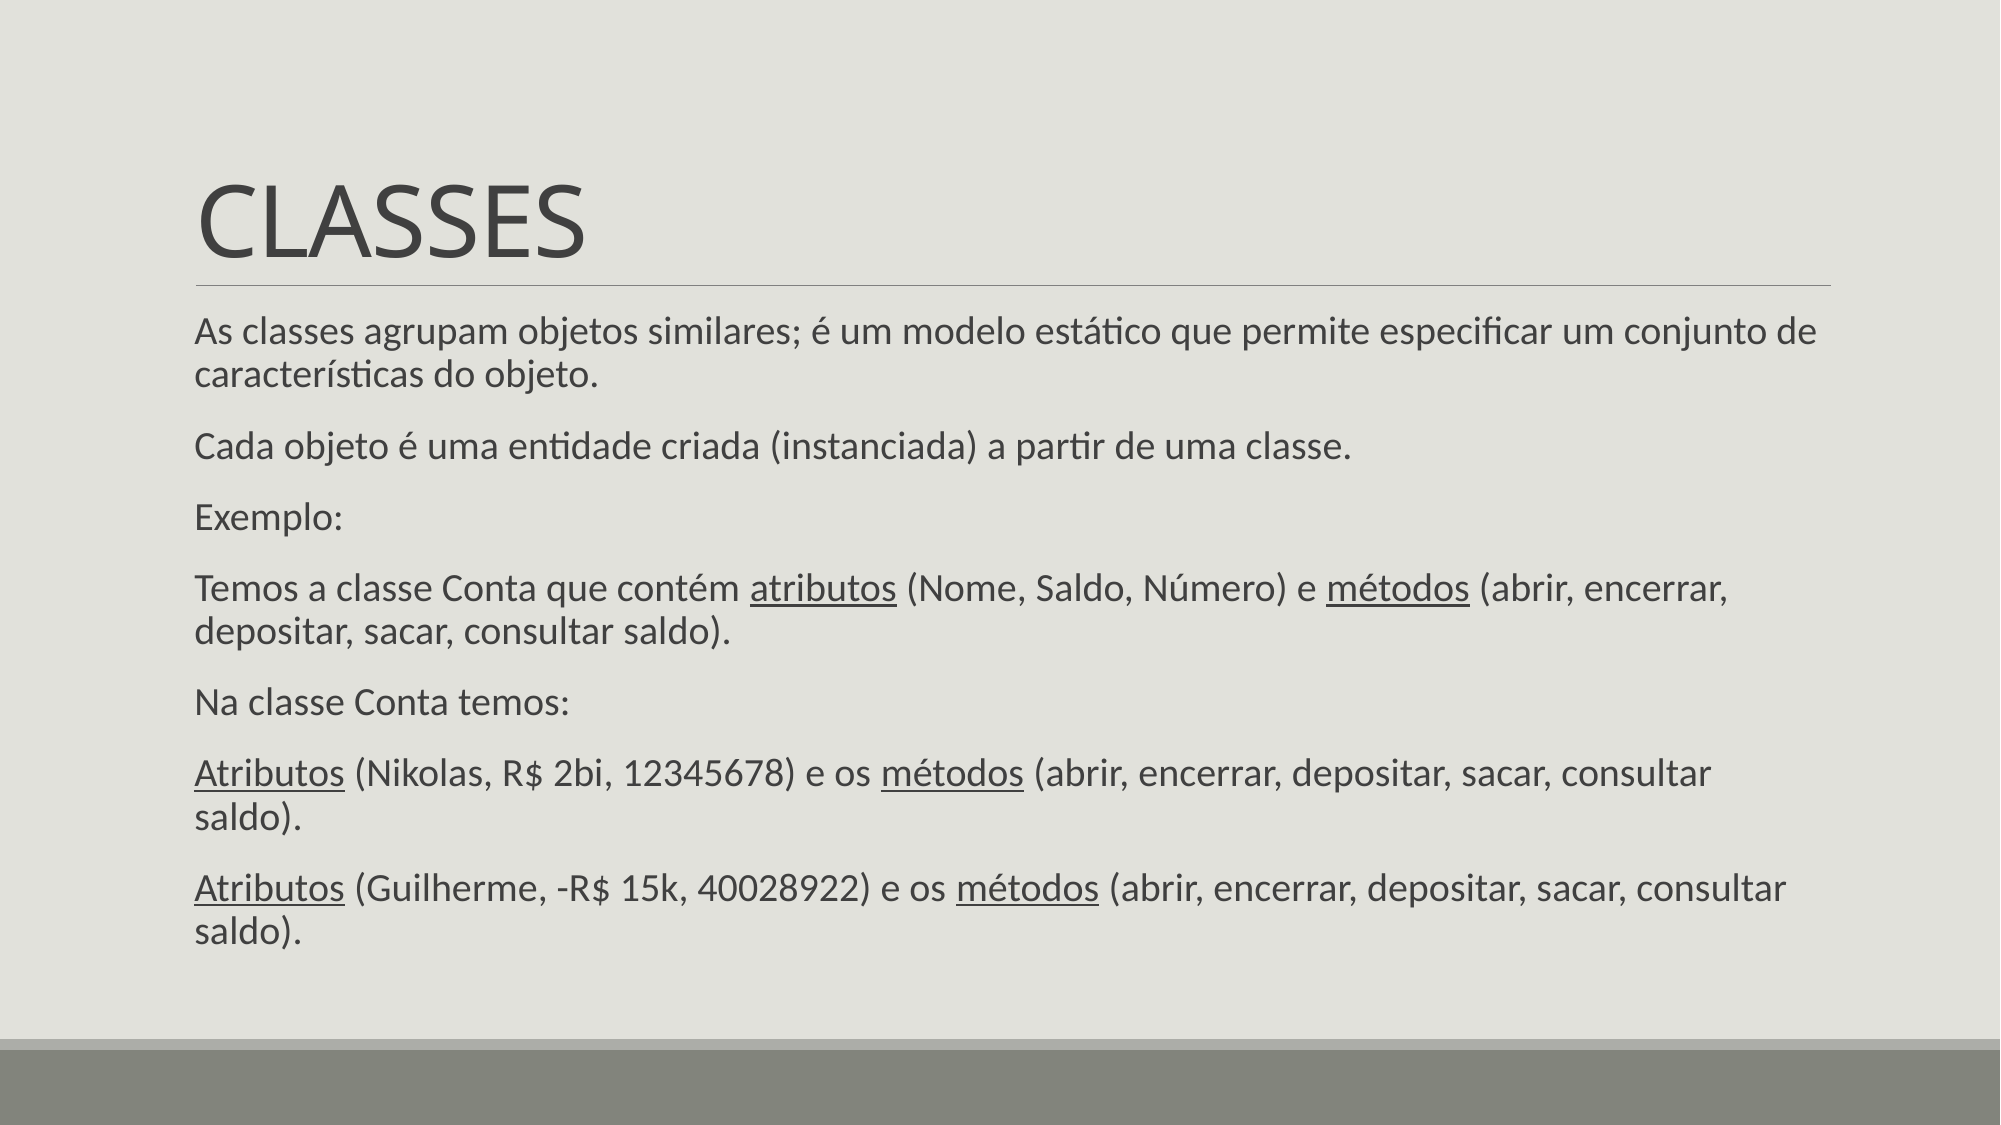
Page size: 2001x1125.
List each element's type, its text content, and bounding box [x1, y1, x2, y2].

list As classes agrupam objetos similares; é um modelo estático que permite especificar um conjunto de características do objeto. Cada objeto é uma entidade criada (instanciada) a partir de uma classe. Exemplo: Temos a classe Conta que contém atributos (Nome, Saldo, Número) e métodos (abrir, encerrar, depositar, sacar, consultar saldo). Na classe Conta temos: Atributos (Nikolas, R$ 2bi, 12345678) e os métodos (abrir, encerrar, depositar, sacar, consultar saldo). Atributos (Guilherme, -R$ 15k, 40028922) e os métodos (abrir, encerrar, depositar, sacar, consultar saldo). [180, 302, 1830, 963]
title CLASSES [180, 47, 1830, 285]
